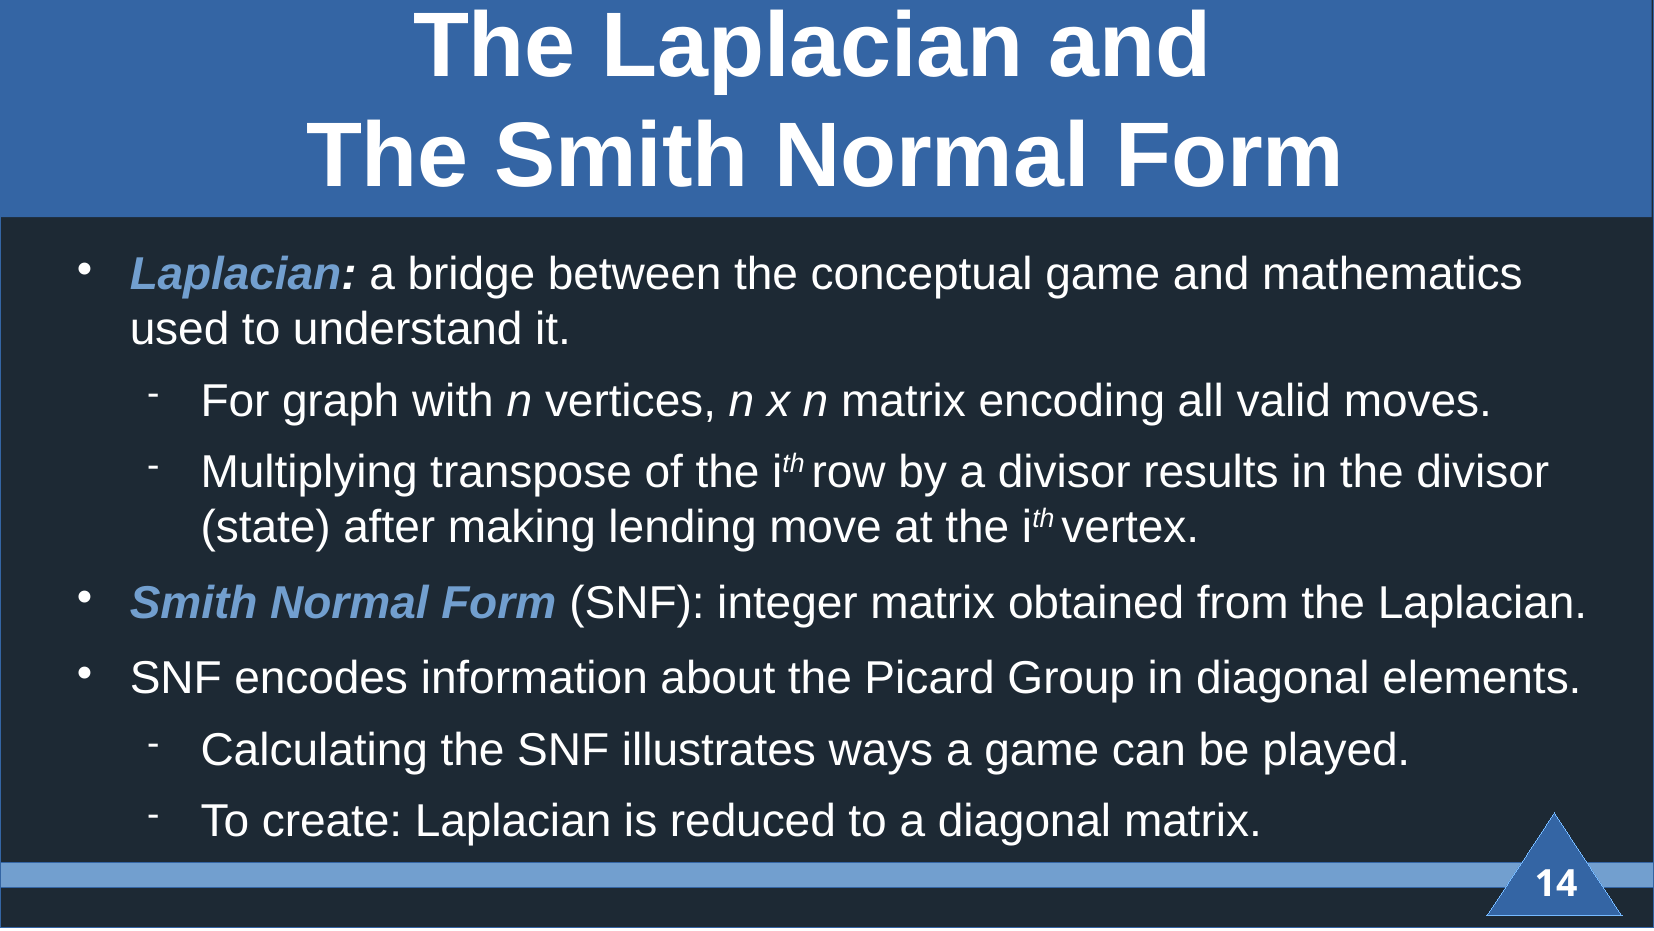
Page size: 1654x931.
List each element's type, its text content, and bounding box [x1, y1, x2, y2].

title The Laplacian and The Smith Normal Form [59, 37, 1593, 154]
list Laplacian: a bridge between the conceptual game and mathematics used to understand it. For graph with n vertices, n x n matrix encoding all valid moves. Multiplying transpose of the ith row by a divisor results in the divisor (state) after making lending move at the ith vertex. Smith Normal Form (SNF): integer matrix obtained from the Laplacian. SNF encodes information about the Picard Group in diagonal elements. Calculating the SNF illustrates ways a game can be played. To create: Laplacian is reduced to a diagonal matrix. [59, 243, 1593, 862]
